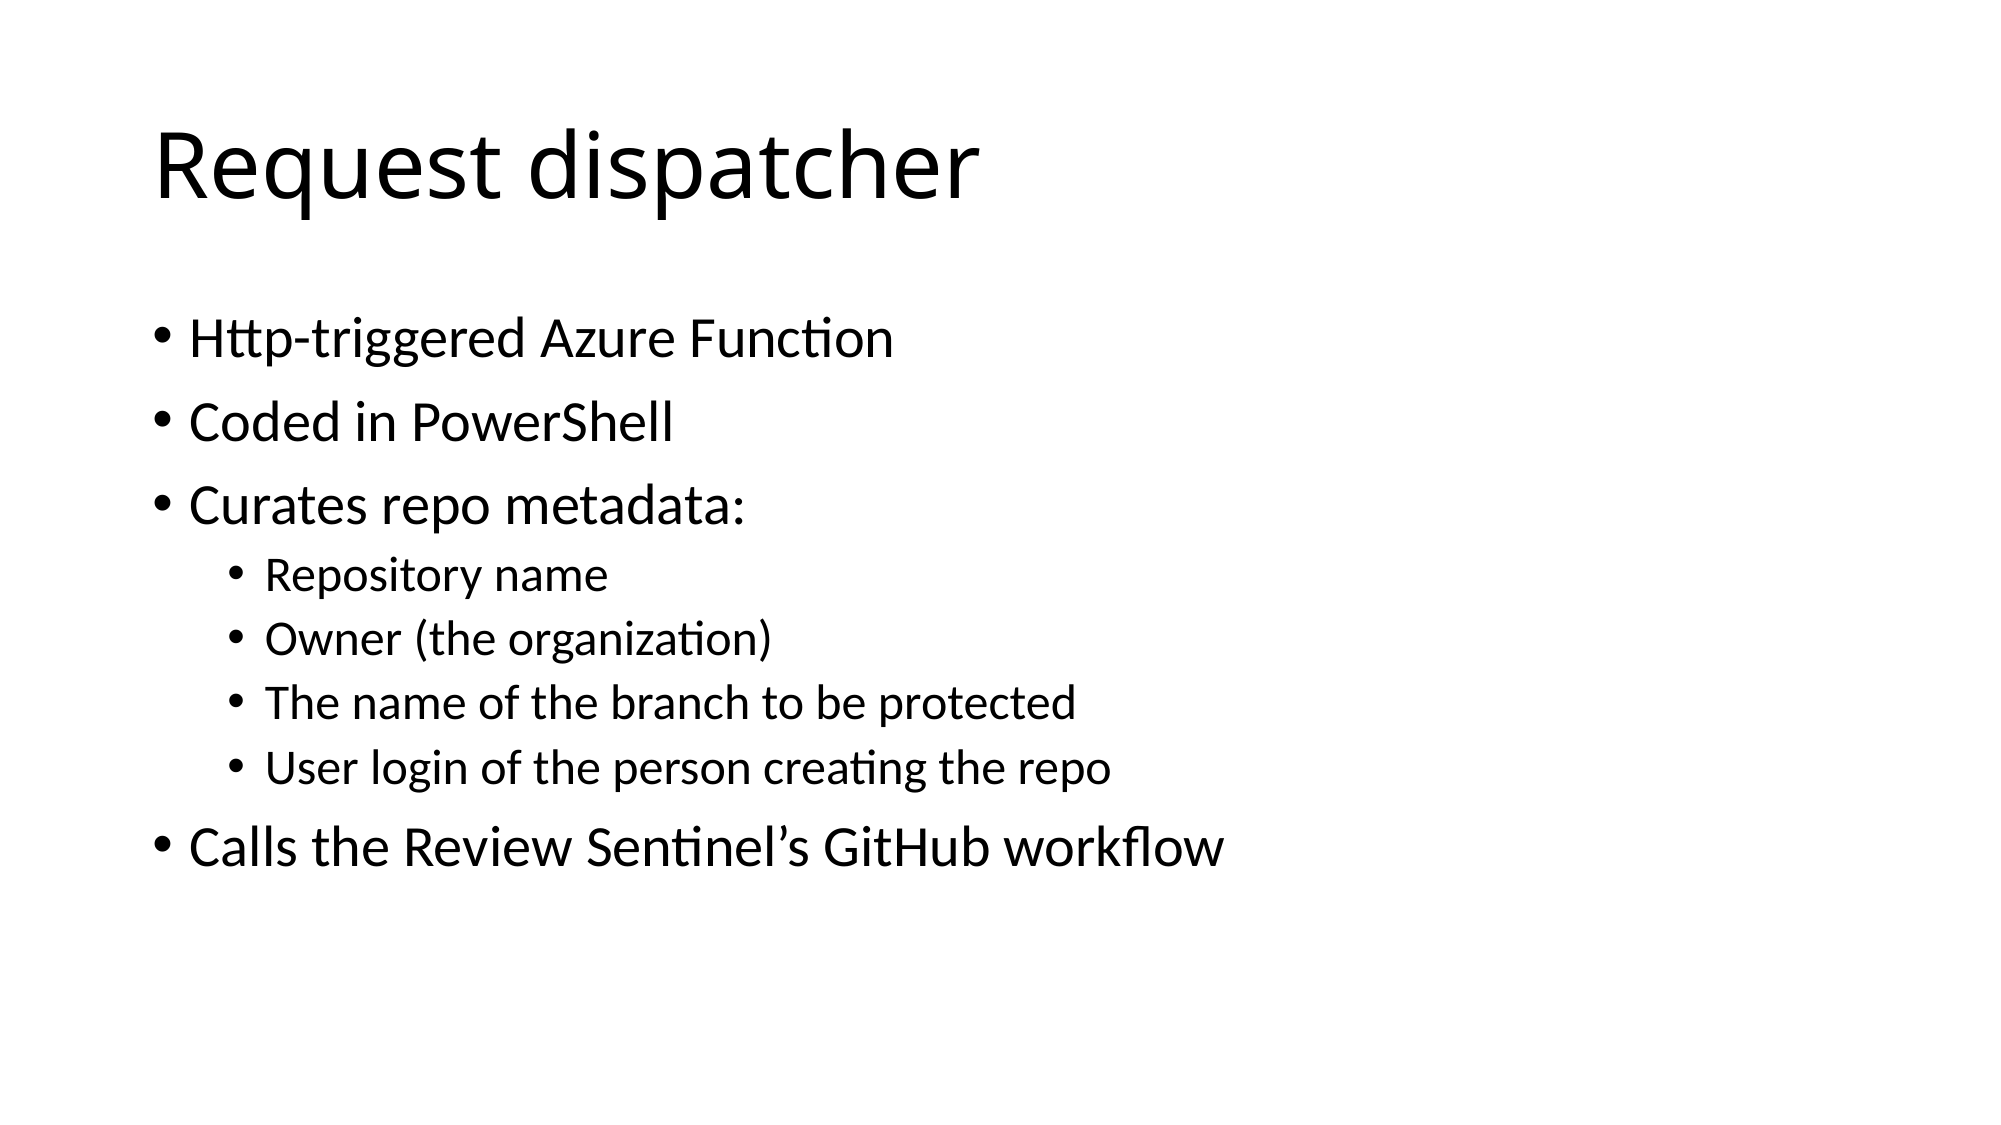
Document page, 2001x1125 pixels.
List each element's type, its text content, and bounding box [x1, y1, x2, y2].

title Request dispatcher [137, 59, 1863, 278]
list Http-triggered Azure Function Coded in PowerShell Curates repo metadata: Repository name Owner (the organization) The name of the branch to be protected User login of the person creating the repo Calls the Review Sentinel’s GitHub workflow [137, 299, 1863, 1014]
